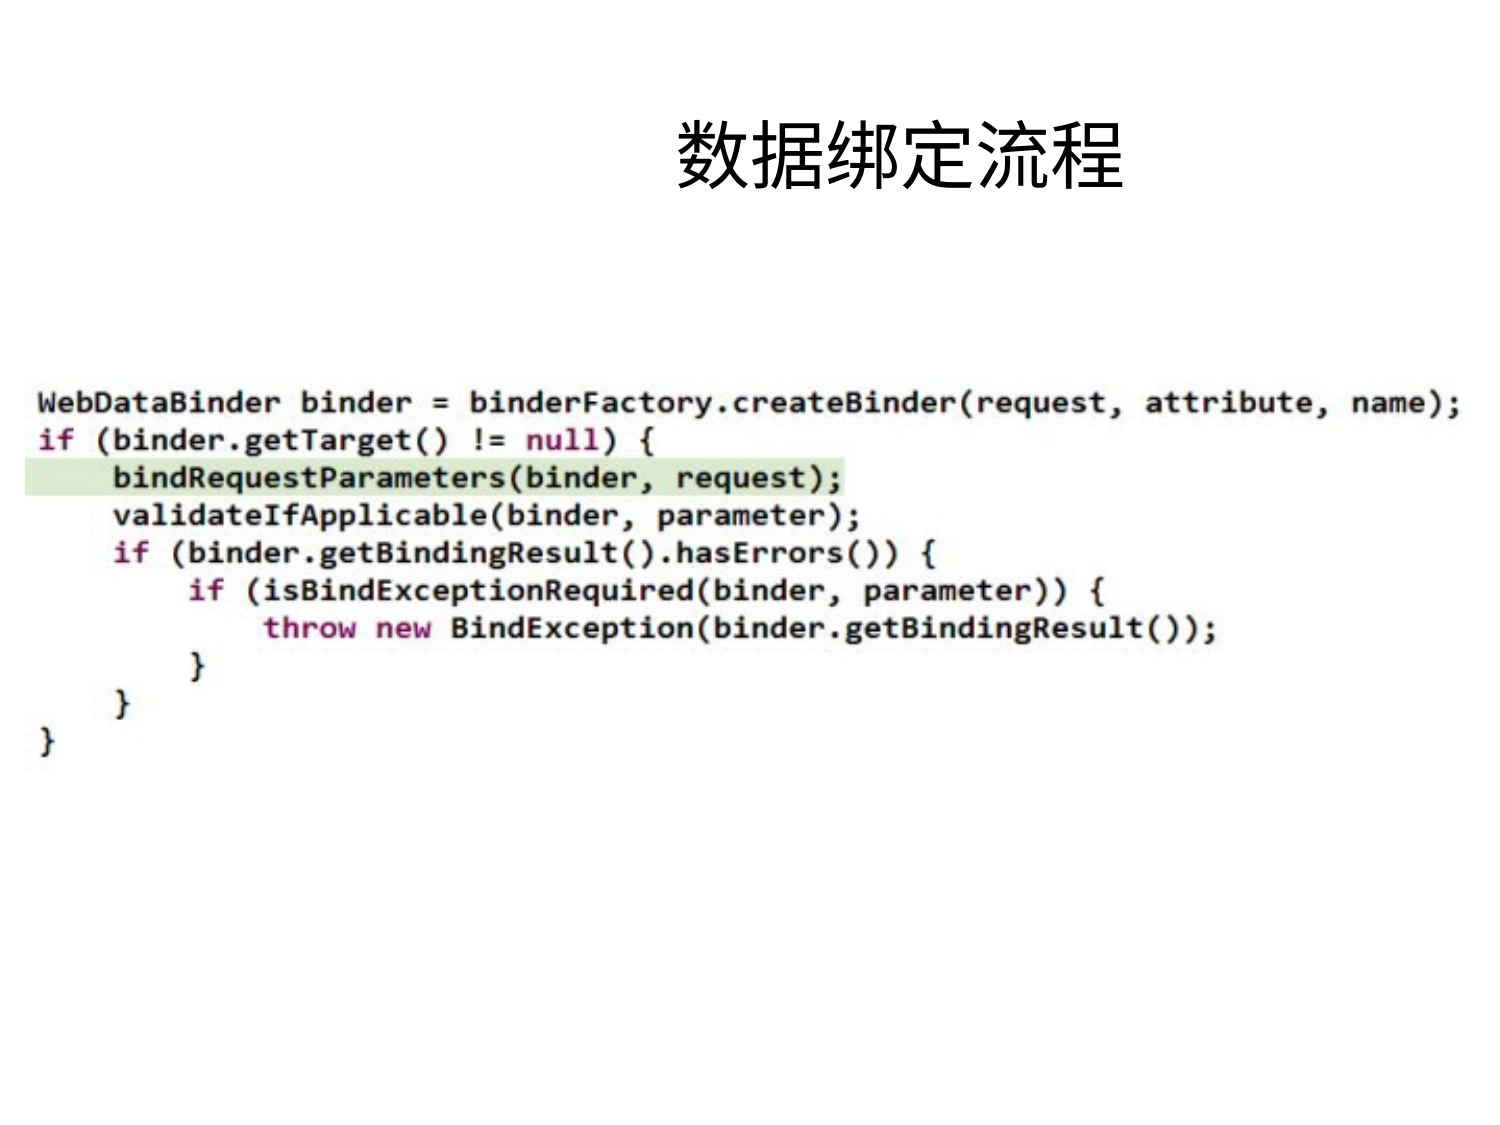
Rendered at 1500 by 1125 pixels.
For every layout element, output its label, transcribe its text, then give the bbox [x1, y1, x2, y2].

title 数据绑定流程 [75, 28, 1425, 249]
text_box [24, 377, 1475, 770]
